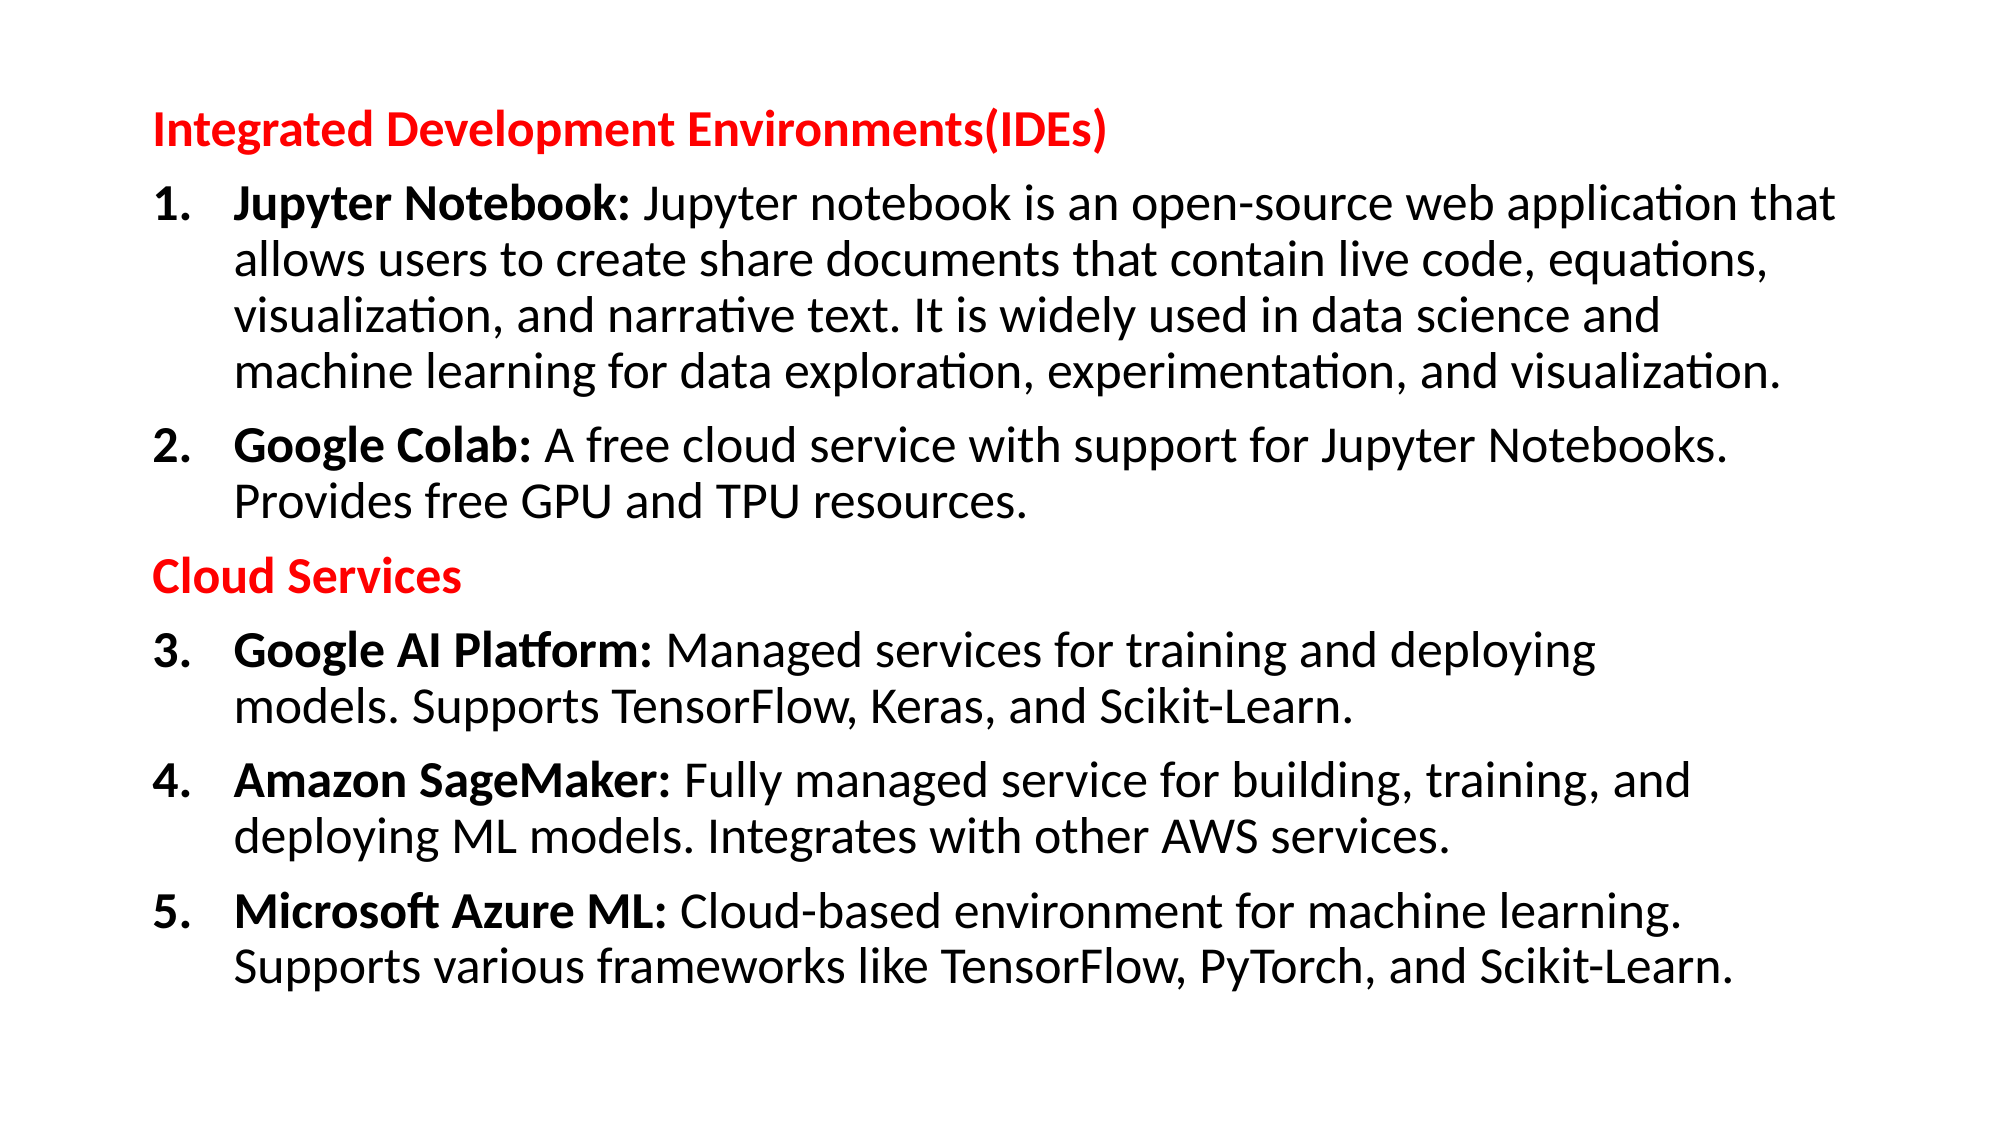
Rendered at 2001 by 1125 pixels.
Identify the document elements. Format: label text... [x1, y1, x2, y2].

list Integrated Development Environments(IDEs) Jupyter Notebook: Jupyter notebook is an open-source web application that allows users to create share documents that contain live code, equations, visualization, and narrative text. It is widely used in data science and machine learning for data exploration, experimentation, and visualization. Google Colab: A free cloud service with support for Jupyter Notebooks. Provides free GPU and TPU resources. Cloud Services Google AI Platform: Managed services for training and deploying models. Supports TensorFlow, Keras, and Scikit-Learn. Amazon SageMaker: Fully managed service for building, training, and deploying ML models. Integrates with other AWS services. Microsoft Azure ML: Cloud-based environment for machine learning. Supports various frameworks like TensorFlow, PyTorch, and Scikit-Learn. [137, 94, 1863, 1014]
